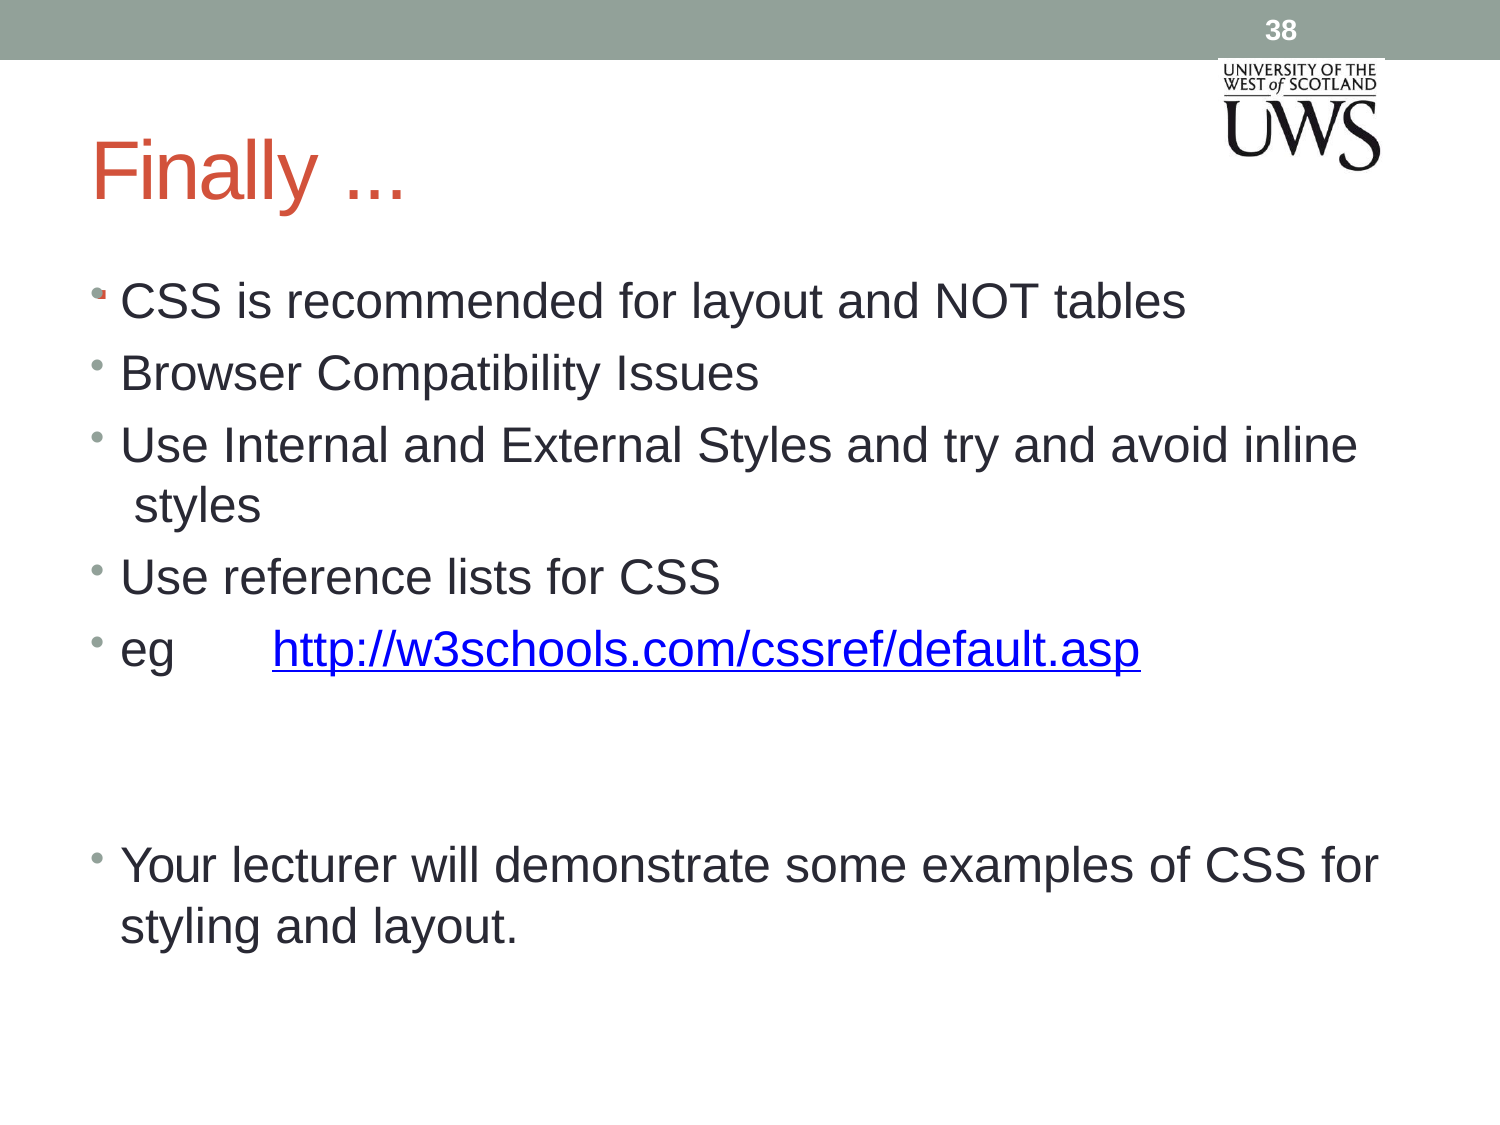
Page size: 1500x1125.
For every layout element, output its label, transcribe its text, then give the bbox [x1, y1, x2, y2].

text_box Your lecturer will demonstrate some examples of CSS for styling and layout. [87, 830, 1389, 953]
text_box CSS is recommended for layout and NOT tables Browser Compatibility Issues Use Internal and External Styles and try and avoid inline styles Use reference lists for CSS eg http://w3schools.com/cssref/default.asp [87, 254, 1365, 677]
picture [1218, 58, 1385, 176]
text_box 38 [1263, 9, 1300, 47]
title Finally .... [87, 114, 427, 254]
